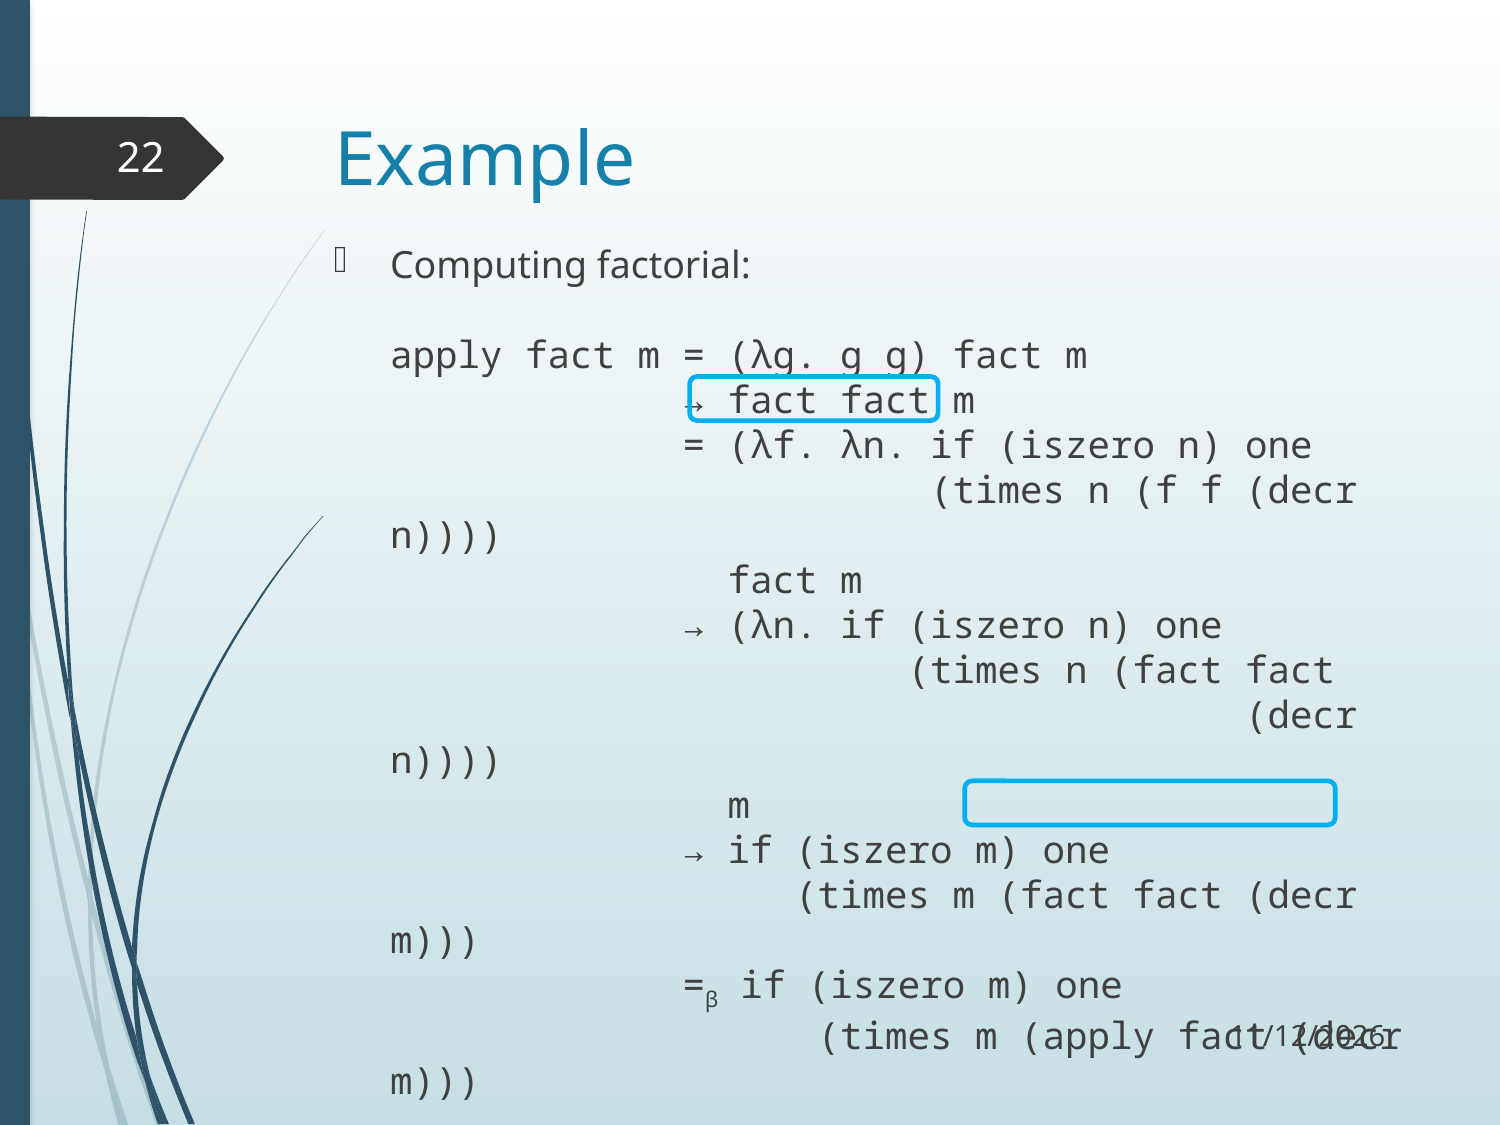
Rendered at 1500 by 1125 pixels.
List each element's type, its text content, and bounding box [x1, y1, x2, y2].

title Example [319, 102, 1400, 215]
slide_number 22 [83, 129, 180, 190]
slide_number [1200, 1006, 1401, 1068]
footer [318, 1006, 1201, 1067]
list Computing factorial: apply fact m = (λg. g g) fact m → fact fact m = (λf. λn. if (iszero n) one (times n (f f (decr n)))) fact m → (λn. if (iszero n) one (times n (fact fact (decr n)))) m → if (iszero m) one (times m (fact fact (decr m))) =β if (iszero m) one (times m (apply fact (decr m))) [318, 233, 1458, 984]
text_box [963, 779, 1337, 827]
text_box [688, 375, 940, 422]
